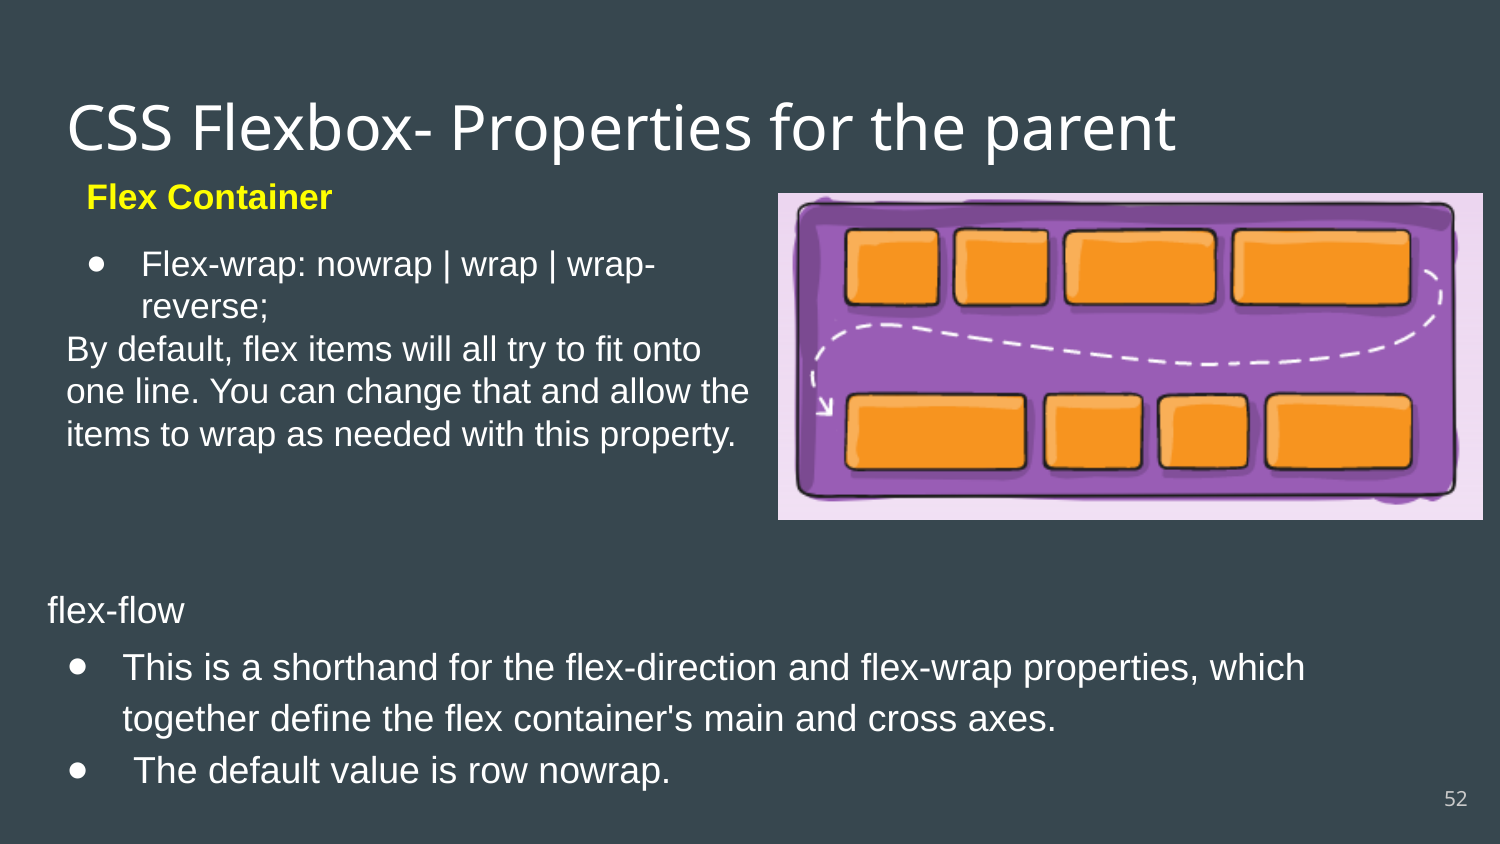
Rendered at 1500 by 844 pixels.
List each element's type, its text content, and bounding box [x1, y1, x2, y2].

text_box Flex-wrap: nowrap | wrap | wrap-reverse; By default, flex items will all try to fit onto one line. You can change that and allow the items to wrap as needed with this property. [51, 225, 769, 462]
text_box flex-flow This is a shorthand for the flex-direction and flex-wrap properties, which together define the flex container's main and cross axes. The default value is row nowrap. [32, 564, 1421, 801]
picture [778, 193, 1483, 520]
text_box Flex Container [71, 152, 564, 226]
slide_number ‹#› [1392, 767, 1483, 833]
title CSS Flexbox- Properties for the parent [51, 72, 1449, 167]
